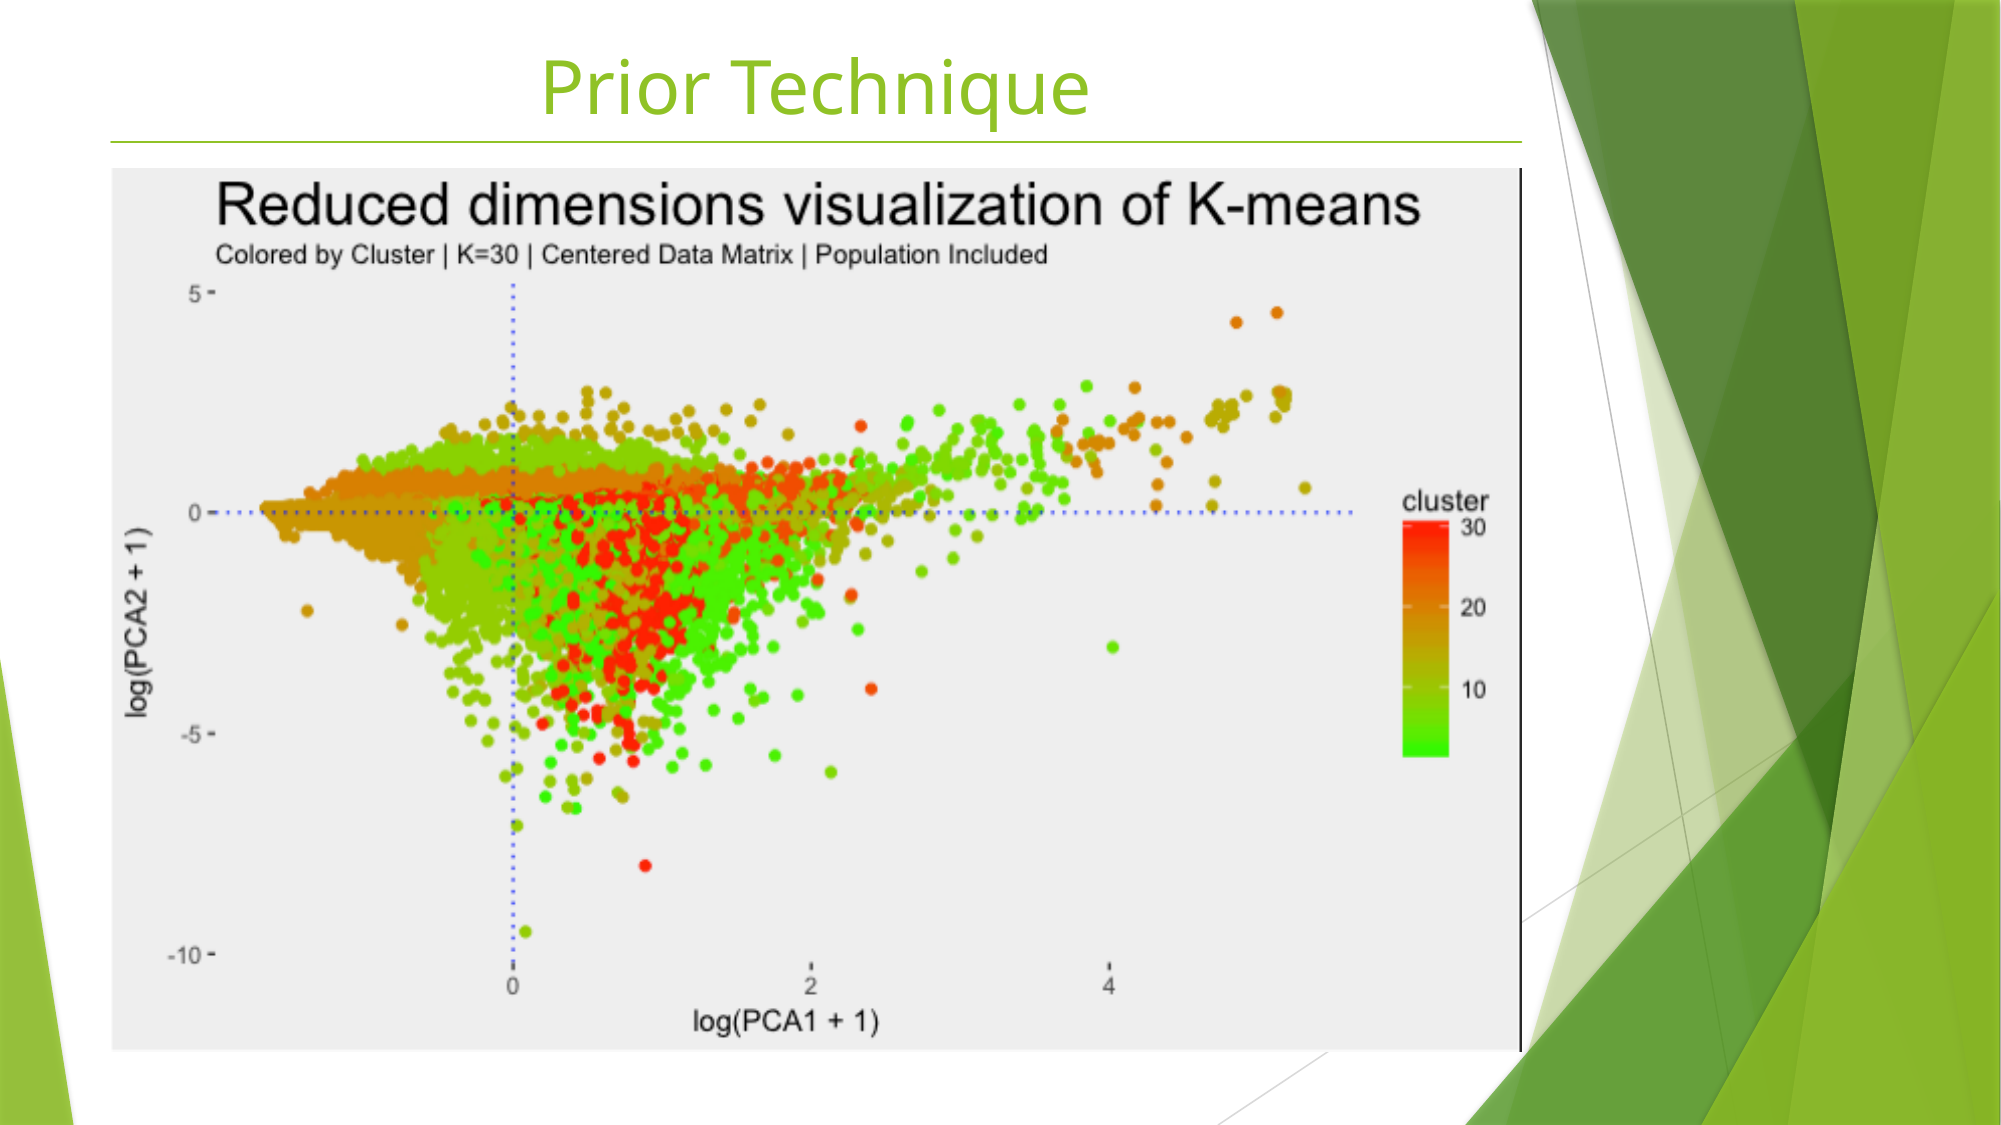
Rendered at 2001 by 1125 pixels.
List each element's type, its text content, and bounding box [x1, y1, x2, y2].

picture [110, 167, 1522, 1053]
text_box Prior Technique [111, 32, 1522, 141]
